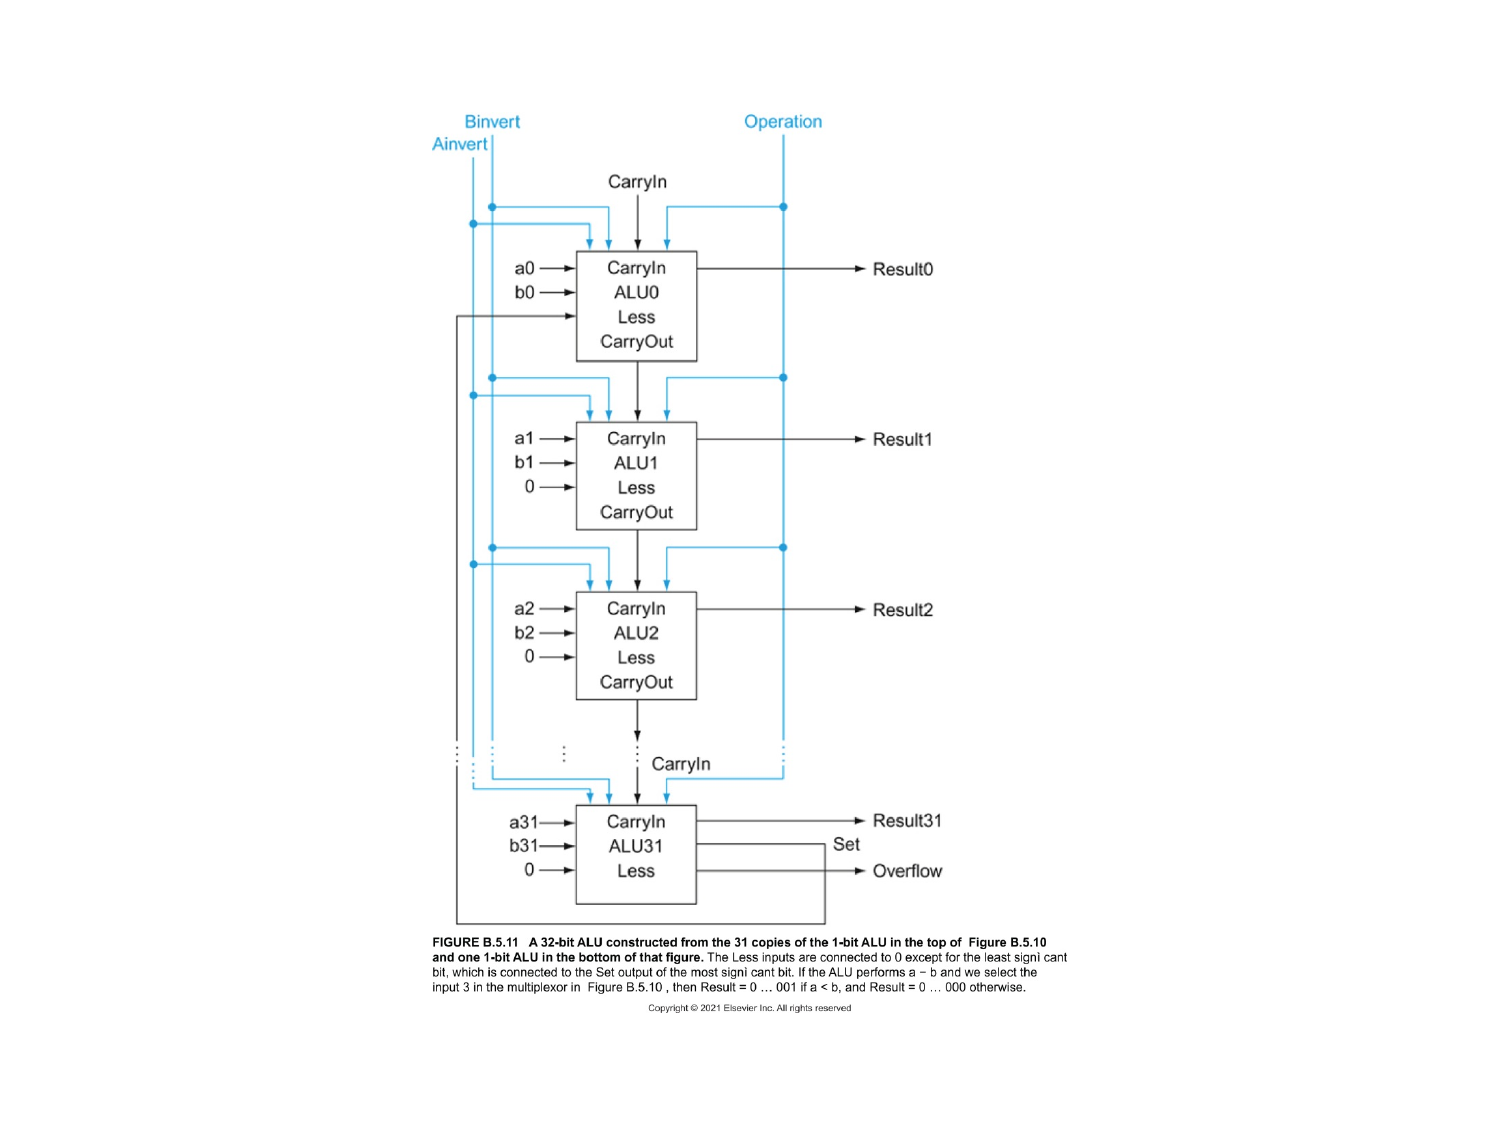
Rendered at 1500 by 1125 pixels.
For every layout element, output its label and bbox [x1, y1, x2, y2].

picture [432, 112, 1068, 1013]
